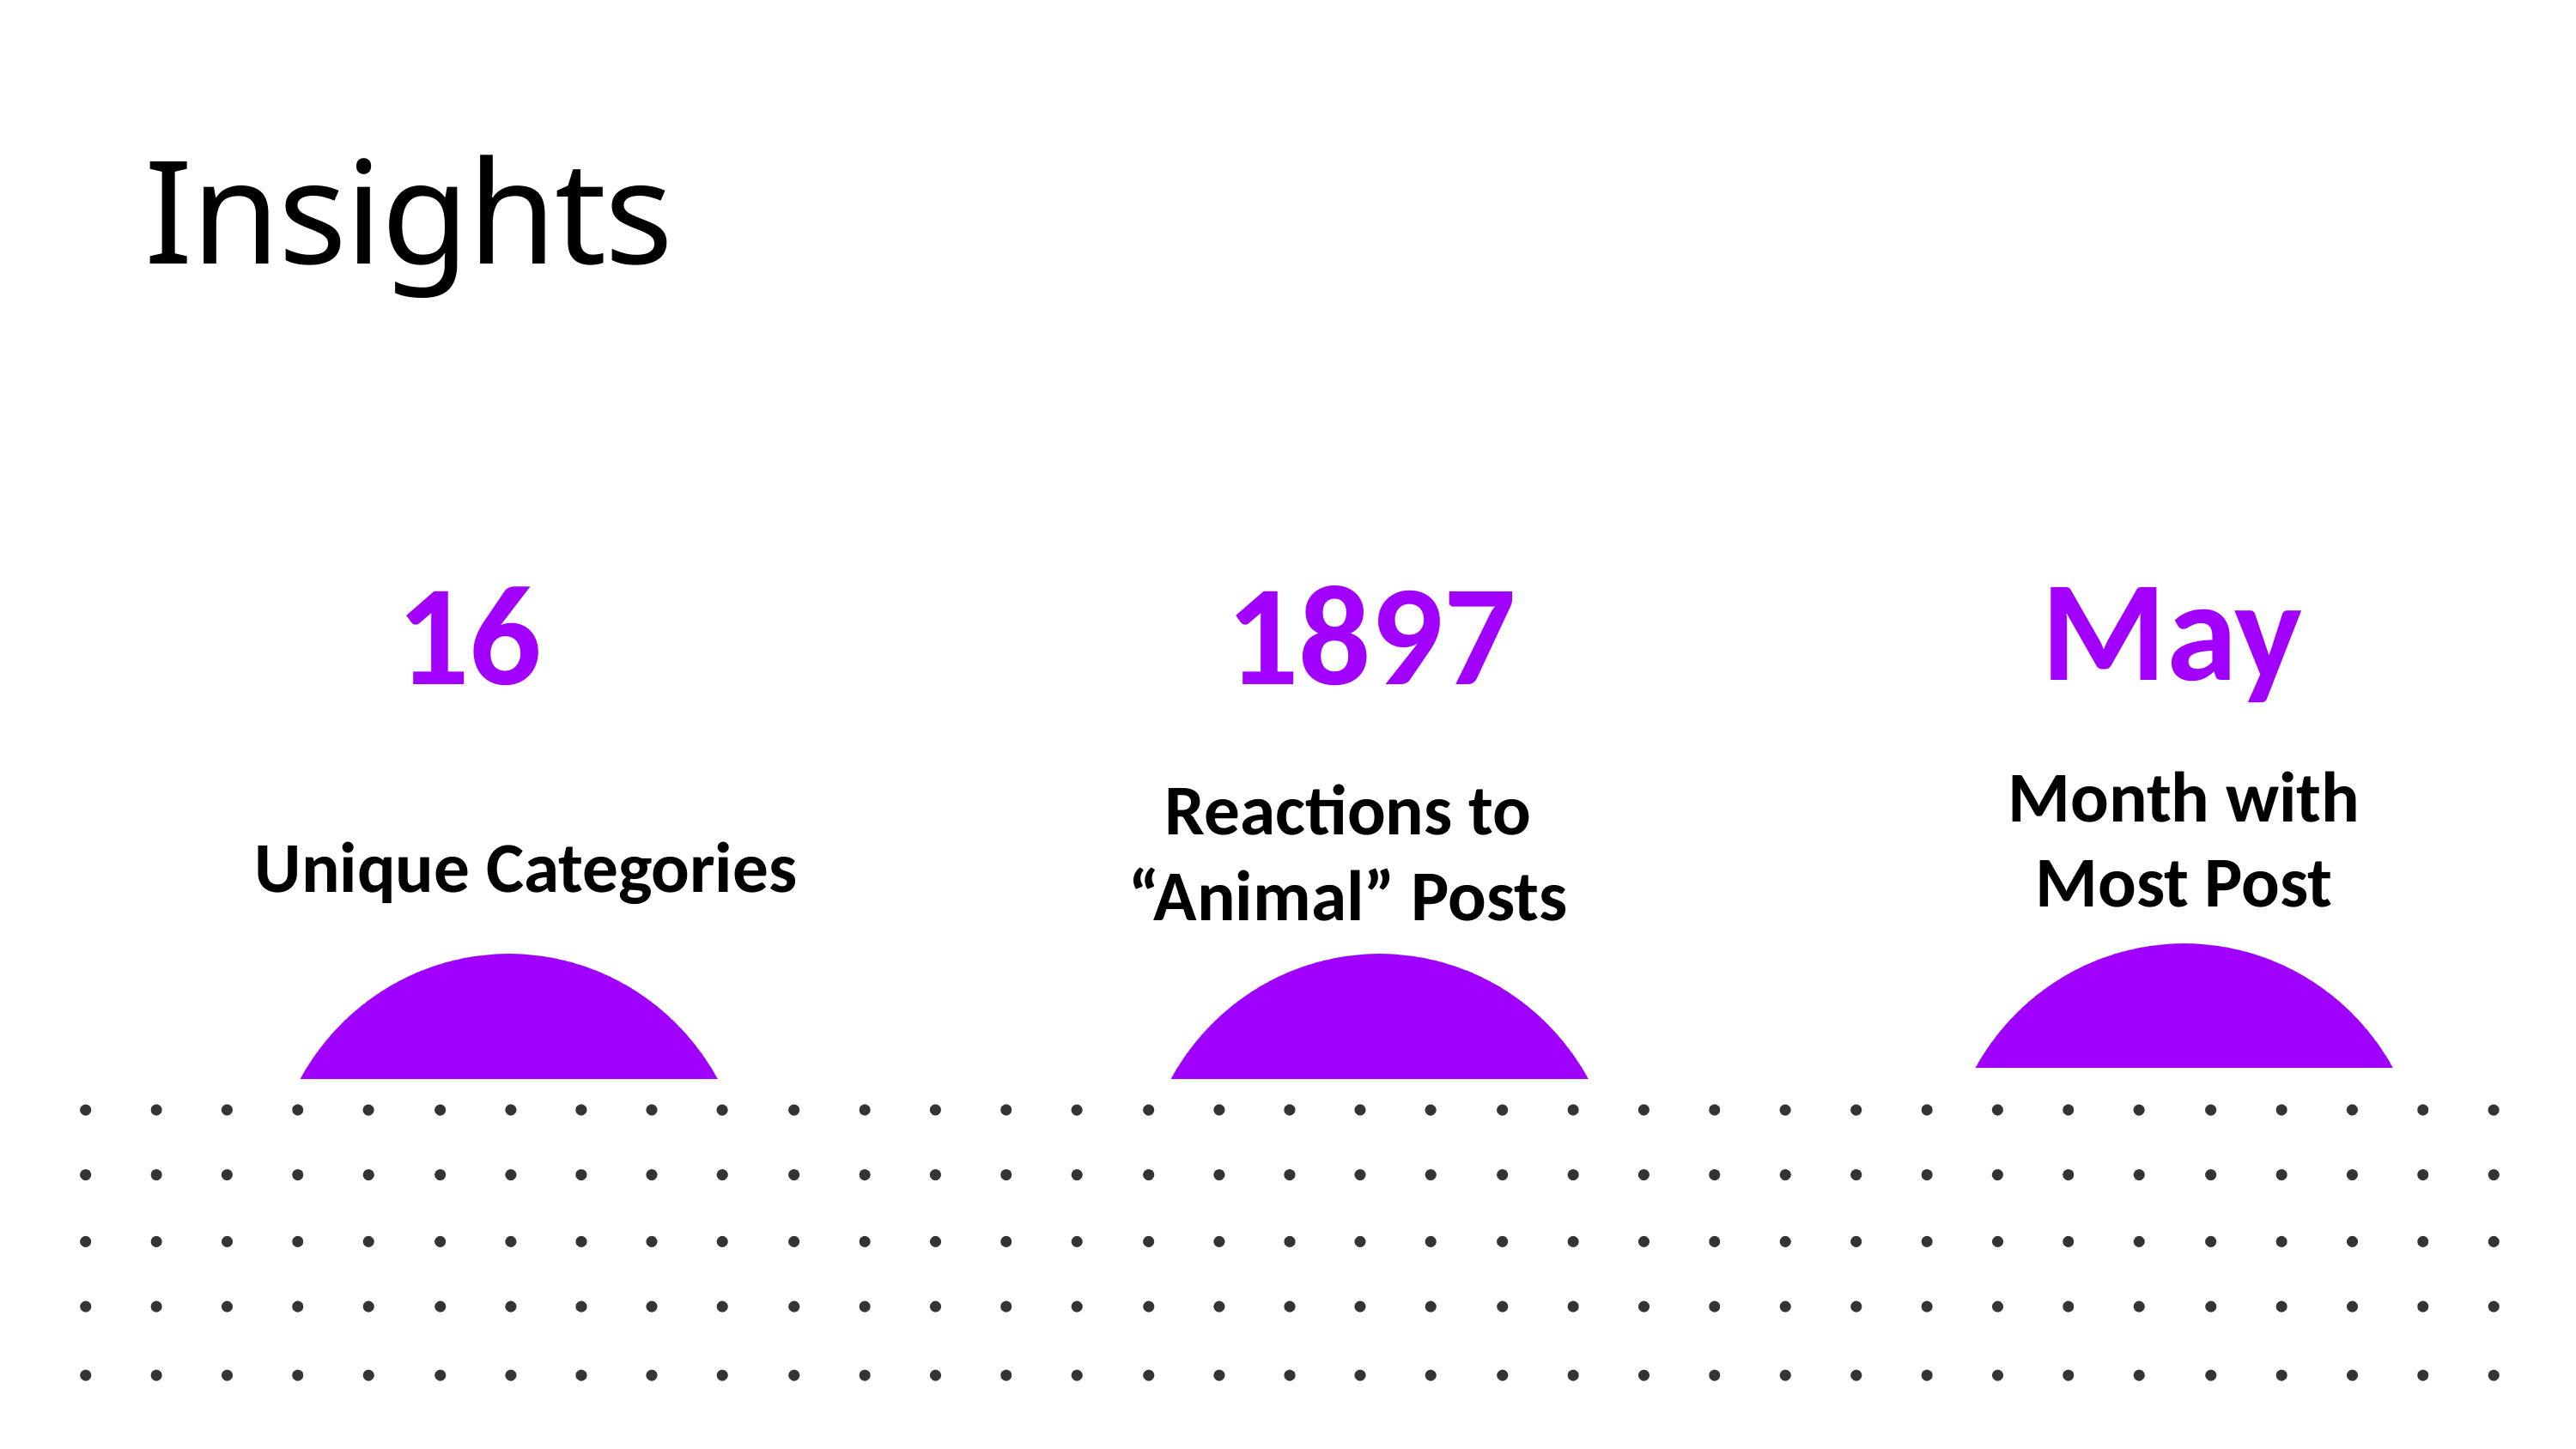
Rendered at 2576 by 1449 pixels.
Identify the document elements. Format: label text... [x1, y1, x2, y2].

picture [1974, 943, 2394, 1068]
text_box Reactions to “Animal” Posts [1105, 756, 1591, 942]
text_box May [2029, 530, 2335, 716]
text_box Insights [144, 121, 799, 294]
text_box 1897 [1213, 535, 1546, 720]
text_box Month with Most Post [1941, 743, 2427, 928]
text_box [72, 1099, 2504, 1385]
text_box Unique Categories [242, 814, 827, 913]
picture [299, 954, 719, 1079]
text_box 16 [384, 535, 567, 720]
picture [1170, 954, 1589, 1079]
